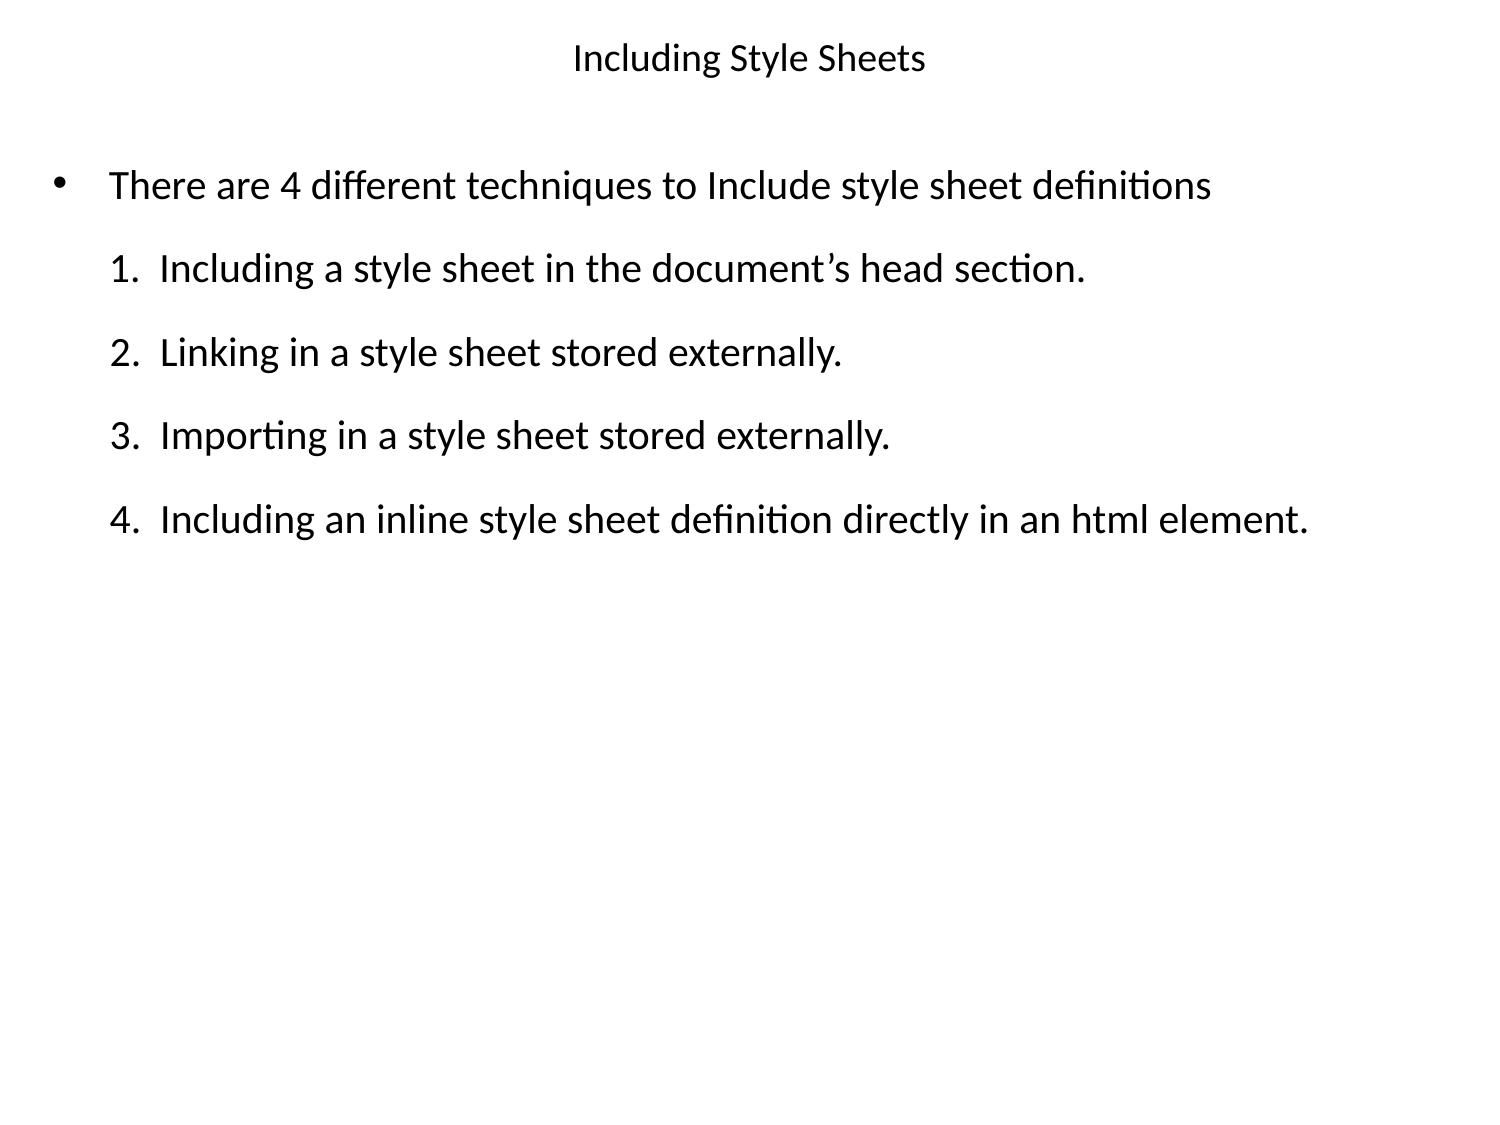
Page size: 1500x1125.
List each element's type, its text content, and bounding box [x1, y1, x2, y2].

title Including Style Sheets [75, 0, 1425, 88]
list There are 4 different techniques to Include style sheet definitions 1. Including a style sheet in the document’s head section. 2. Linking in a style sheet stored externally. 3. Importing in a style sheet stored externally. 4. Including an inline style sheet definition directly in an html element. [37, 125, 1425, 1088]
